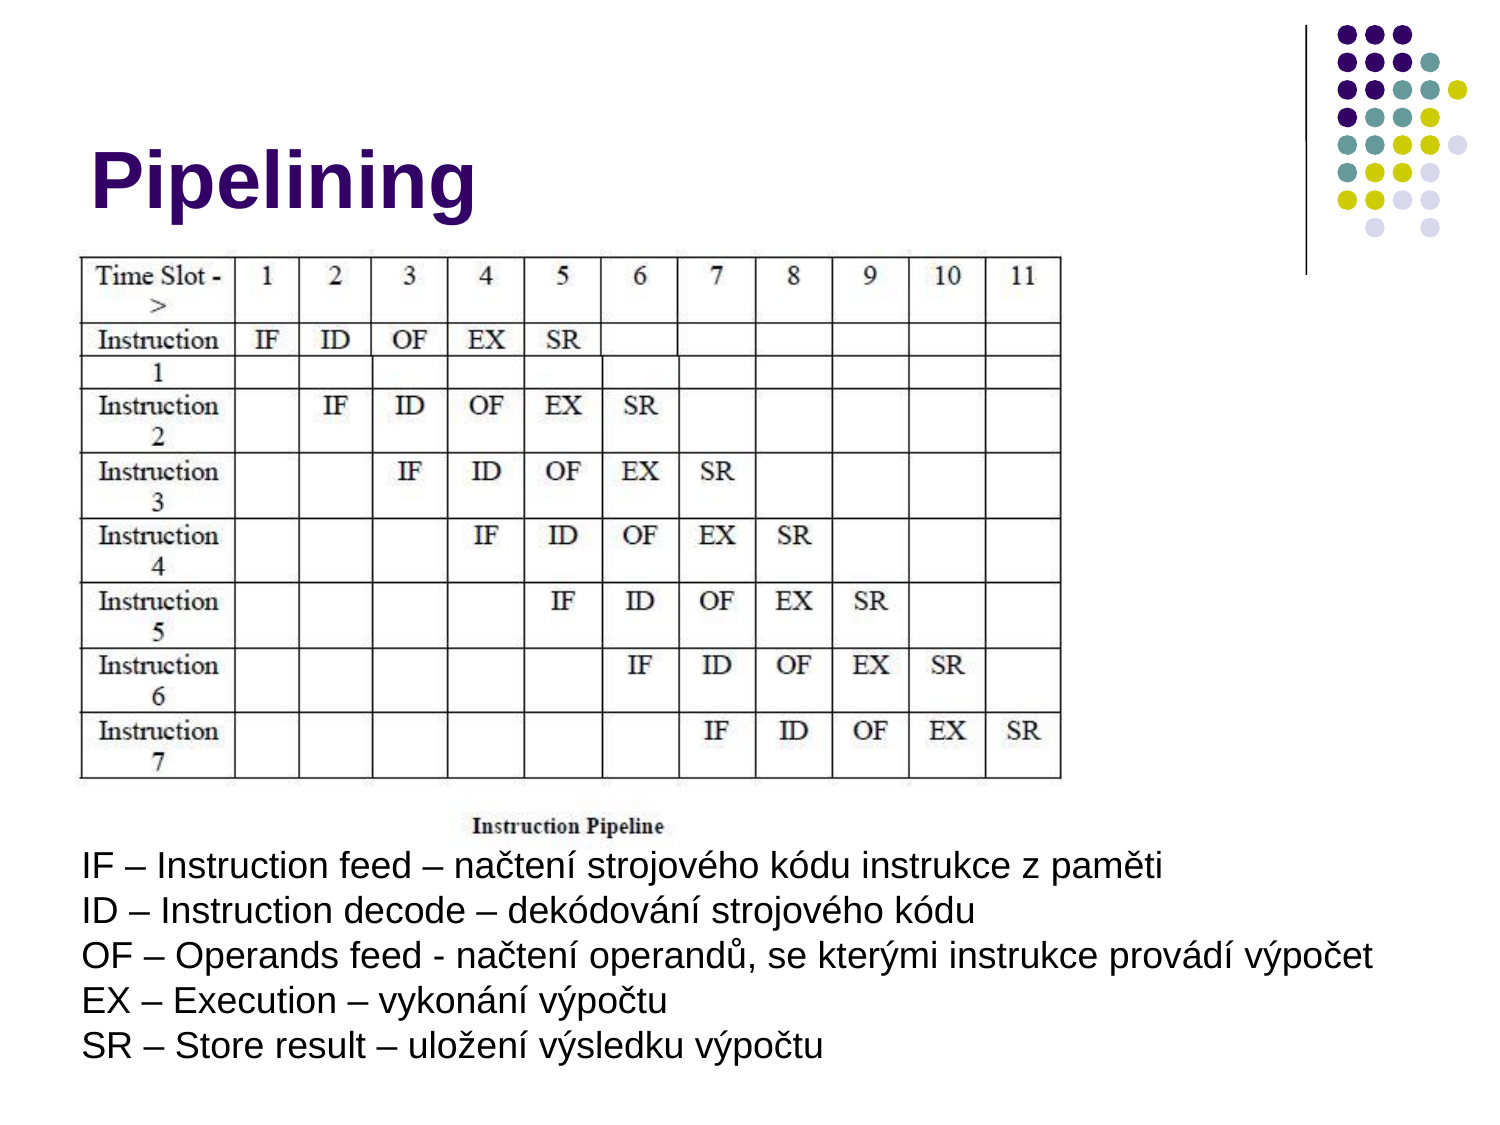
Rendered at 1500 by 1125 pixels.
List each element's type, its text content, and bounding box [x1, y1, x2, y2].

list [74, 248, 1068, 876]
title Pipelining [75, 20, 1313, 233]
text_box IF – Instruction feed – načtení strojového kódu instrukce z paměti ID – Instruction decode – dekódování strojového kódu OF – Operands feed - načtení operandů, se kterými instrukce provádí výpočet EX – Execution – vykonání výpočtu SR – Store result – uložení výsledku výpočtu [66, 834, 1425, 1074]
